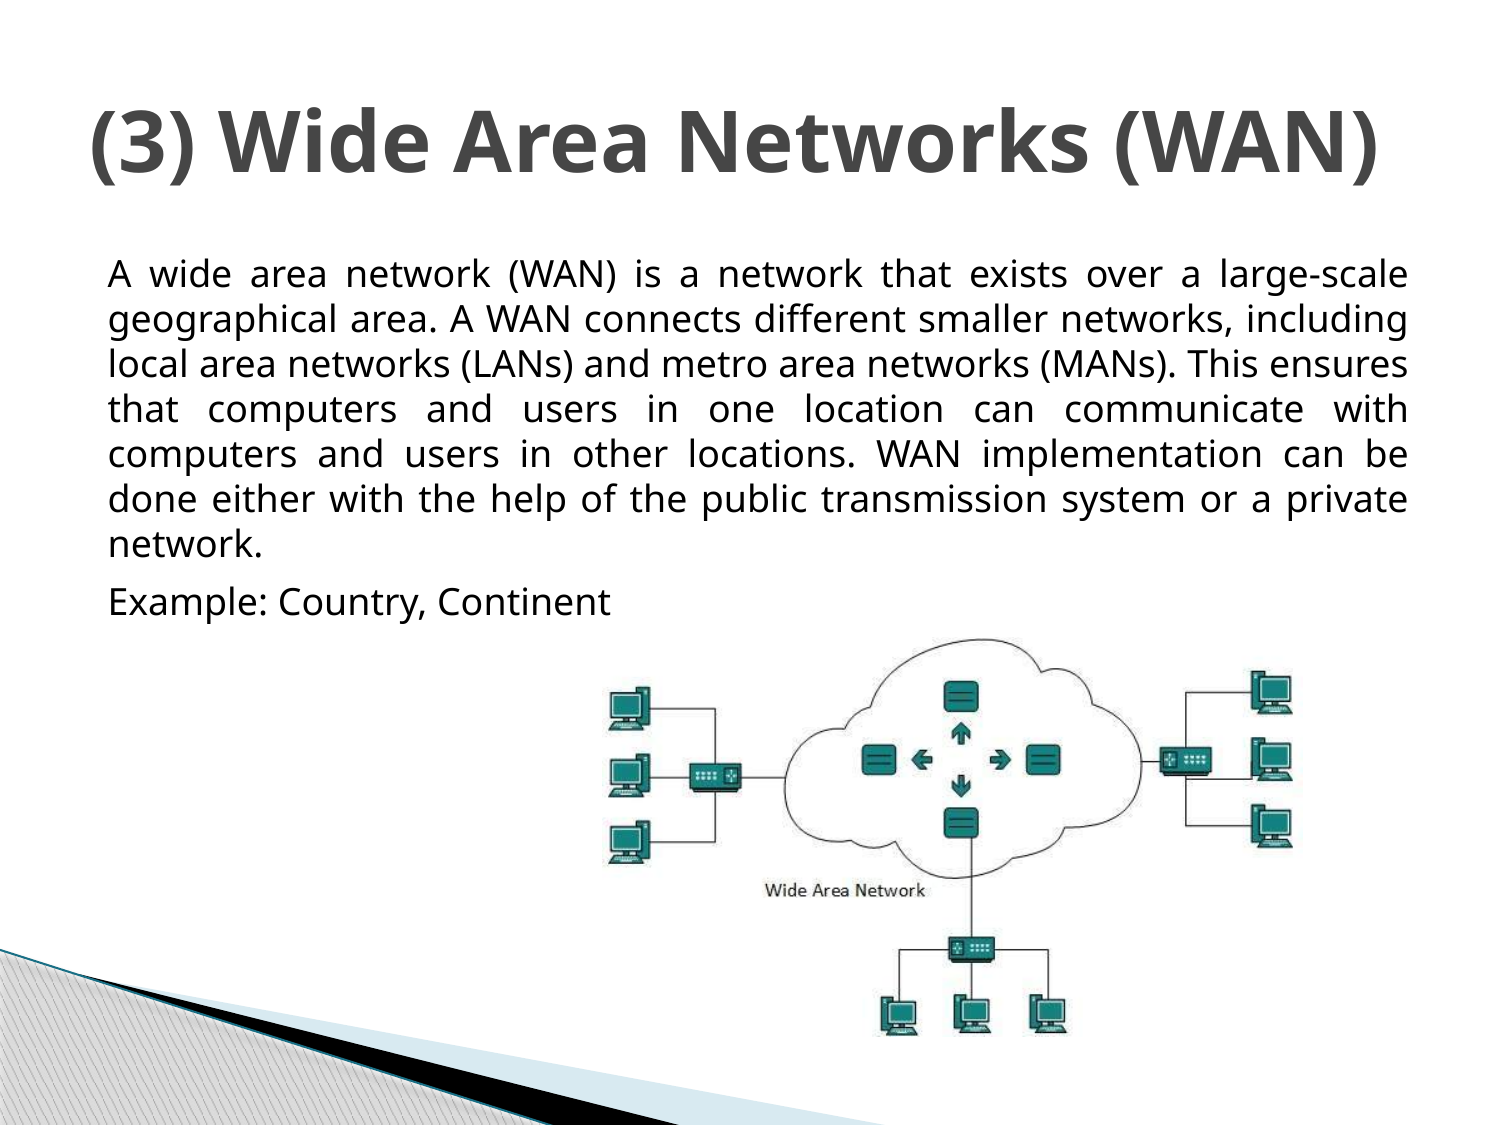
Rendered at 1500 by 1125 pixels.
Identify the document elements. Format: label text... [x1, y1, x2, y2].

title (3) Wide Area Networks (WAN) [75, 45, 1425, 233]
list A wide area network (WAN) is a network that exists over a large-scale geographical area. A WAN connects different smaller networks, including local area networks (LANs) and metro area networks (MANs). This ensures that computers and users in one location can communicate with computers and users in other locations. WAN implementation can be done either with the help of the public transmission system or a private network. Example: Country, Continent [75, 243, 1425, 1028]
picture [602, 637, 1303, 1037]
